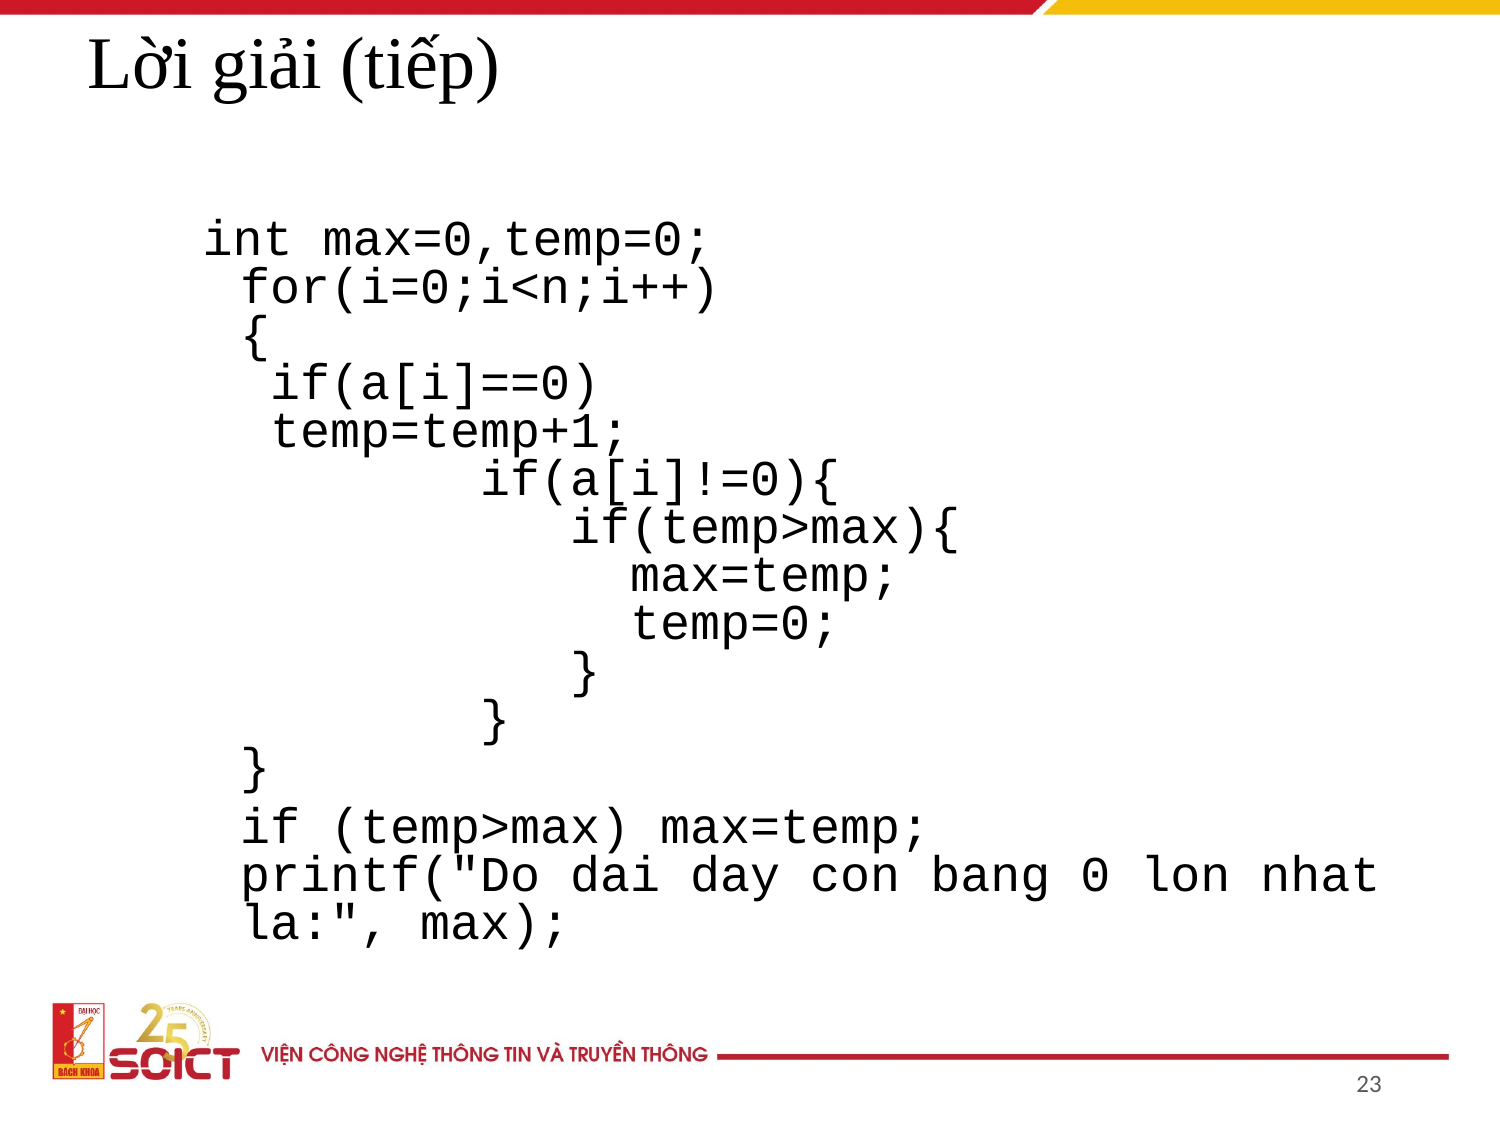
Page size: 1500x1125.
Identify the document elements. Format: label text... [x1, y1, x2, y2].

picture [0, 0, 1500, 1125]
list int max=0,temp=0; for(i=0;i<n;i++) { if(a[i]==0) temp=temp+1; if(a[i]!=0){ if(temp>max){ max=temp; temp=0; } } } if (temp>max) max=temp; printf("Do dai day con bang 0 lon nhat la:", max); [187, 137, 1425, 1050]
title Lời giải (tiếp) [72, 16, 1425, 113]
slide_number 23 [1209, 1052, 1397, 1112]
